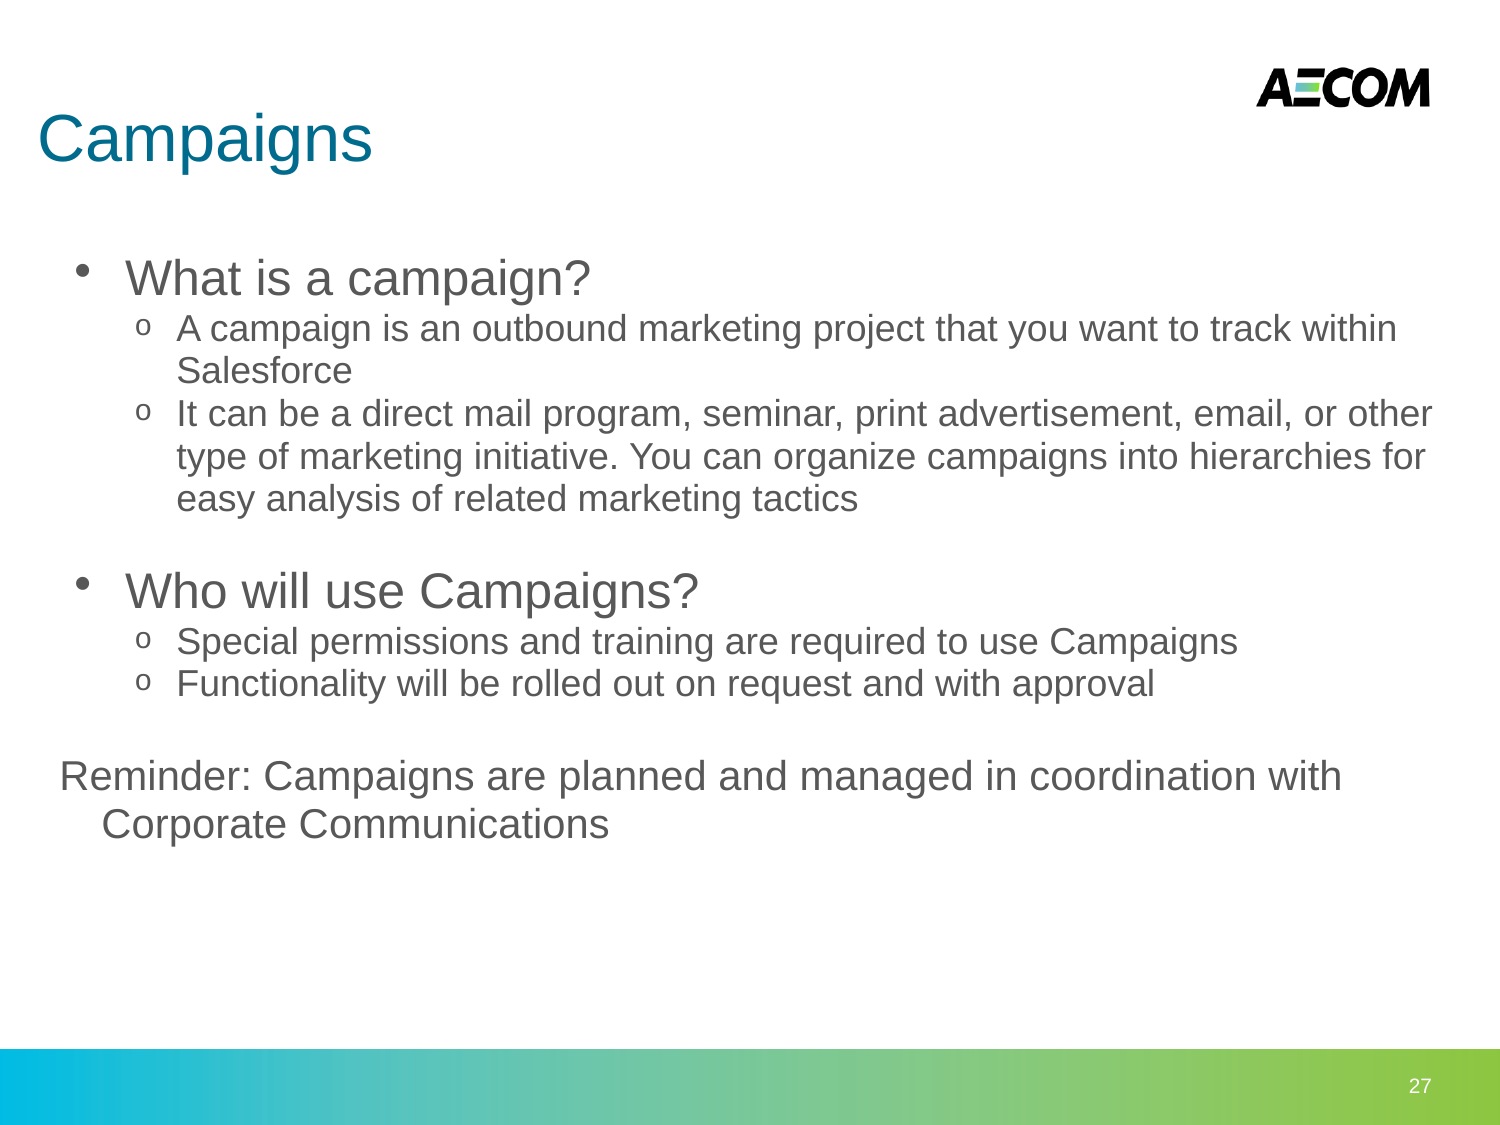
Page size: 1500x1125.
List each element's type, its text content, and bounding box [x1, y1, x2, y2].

picture [0, 1049, 1500, 1125]
title Campaigns [37, 44, 1467, 233]
text_box What is a campaign? A campaign is an outbound marketing project that you want to track within Salesforce It can be a direct mail program, seminar, print advertisement, email, or other type of marketing initiative. You can organize campaigns into hierarchies for easy analysis of related marketing tactics Who will use Campaigns? Special permissions and training are required to use Campaigns Functionality will be rolled out on request and with approval Reminder: Campaigns are planned and managed in coordination with Corporate Communications [49, 249, 1462, 848]
slide_number 27 [1096, 1065, 1448, 1119]
